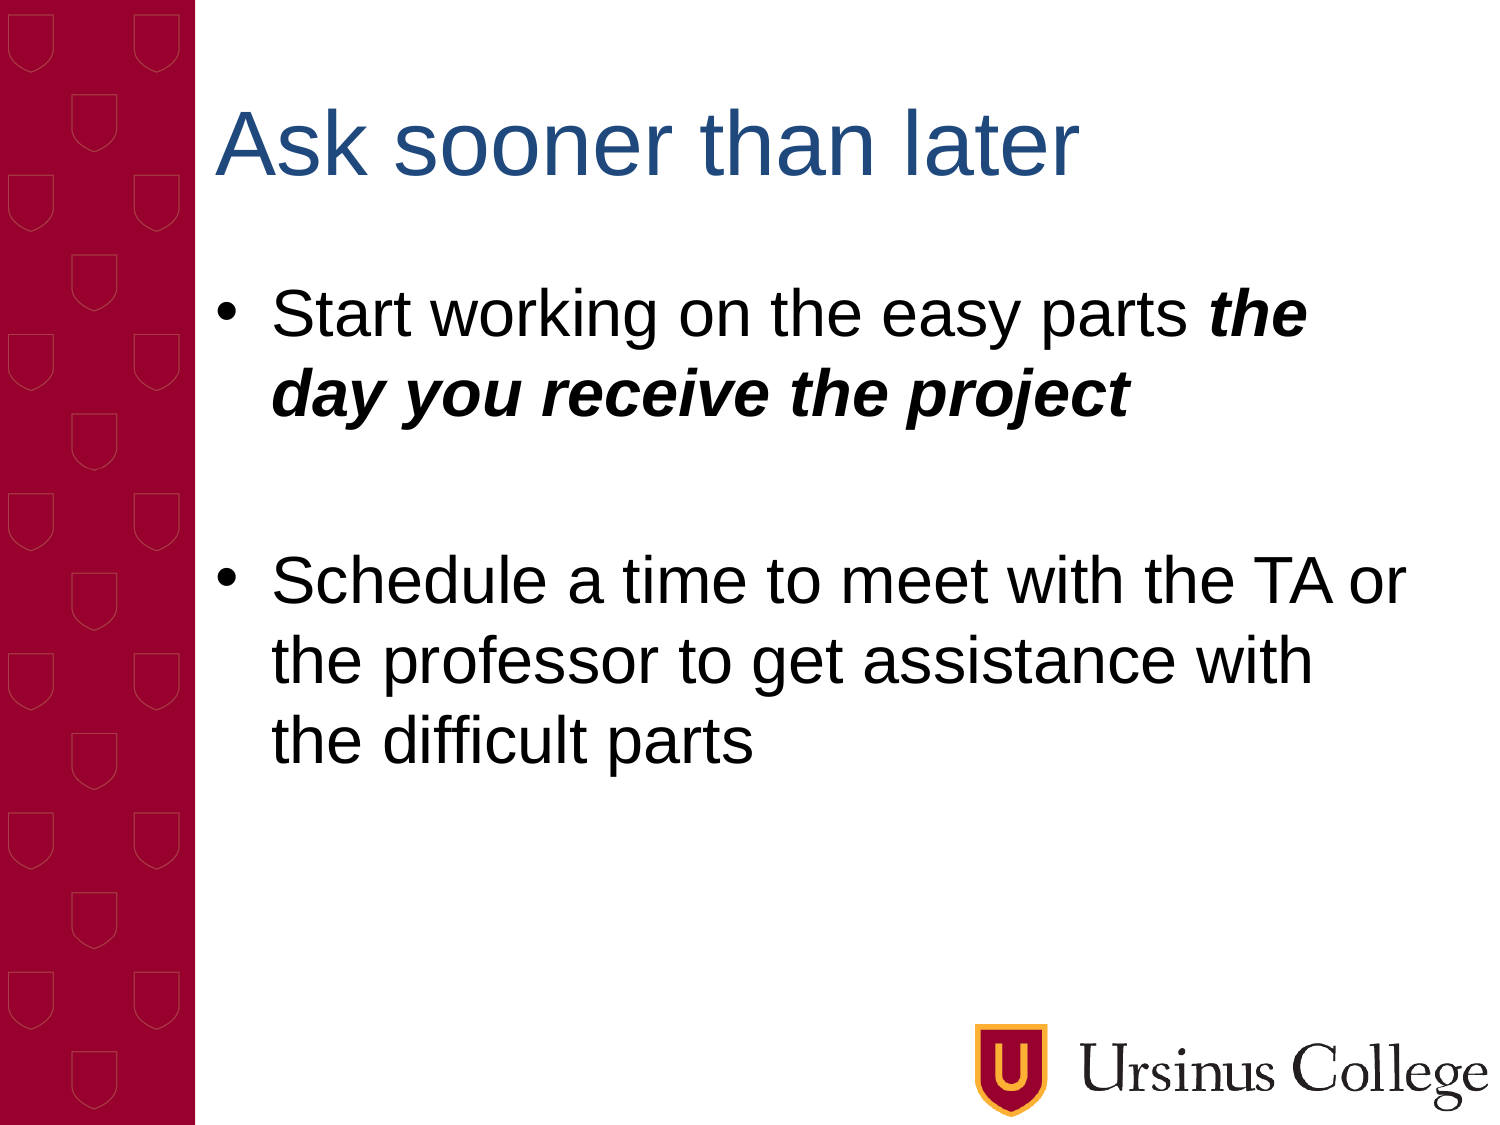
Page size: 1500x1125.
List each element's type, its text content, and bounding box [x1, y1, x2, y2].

list Start working on the easy parts the day you receive the project Schedule a time to meet with the TA or the professor to get assistance with the difficult parts [200, 262, 1425, 988]
title Ask sooner than later [200, 45, 1425, 233]
picture [0, 0, 196, 1125]
picture [975, 1024, 1488, 1117]
